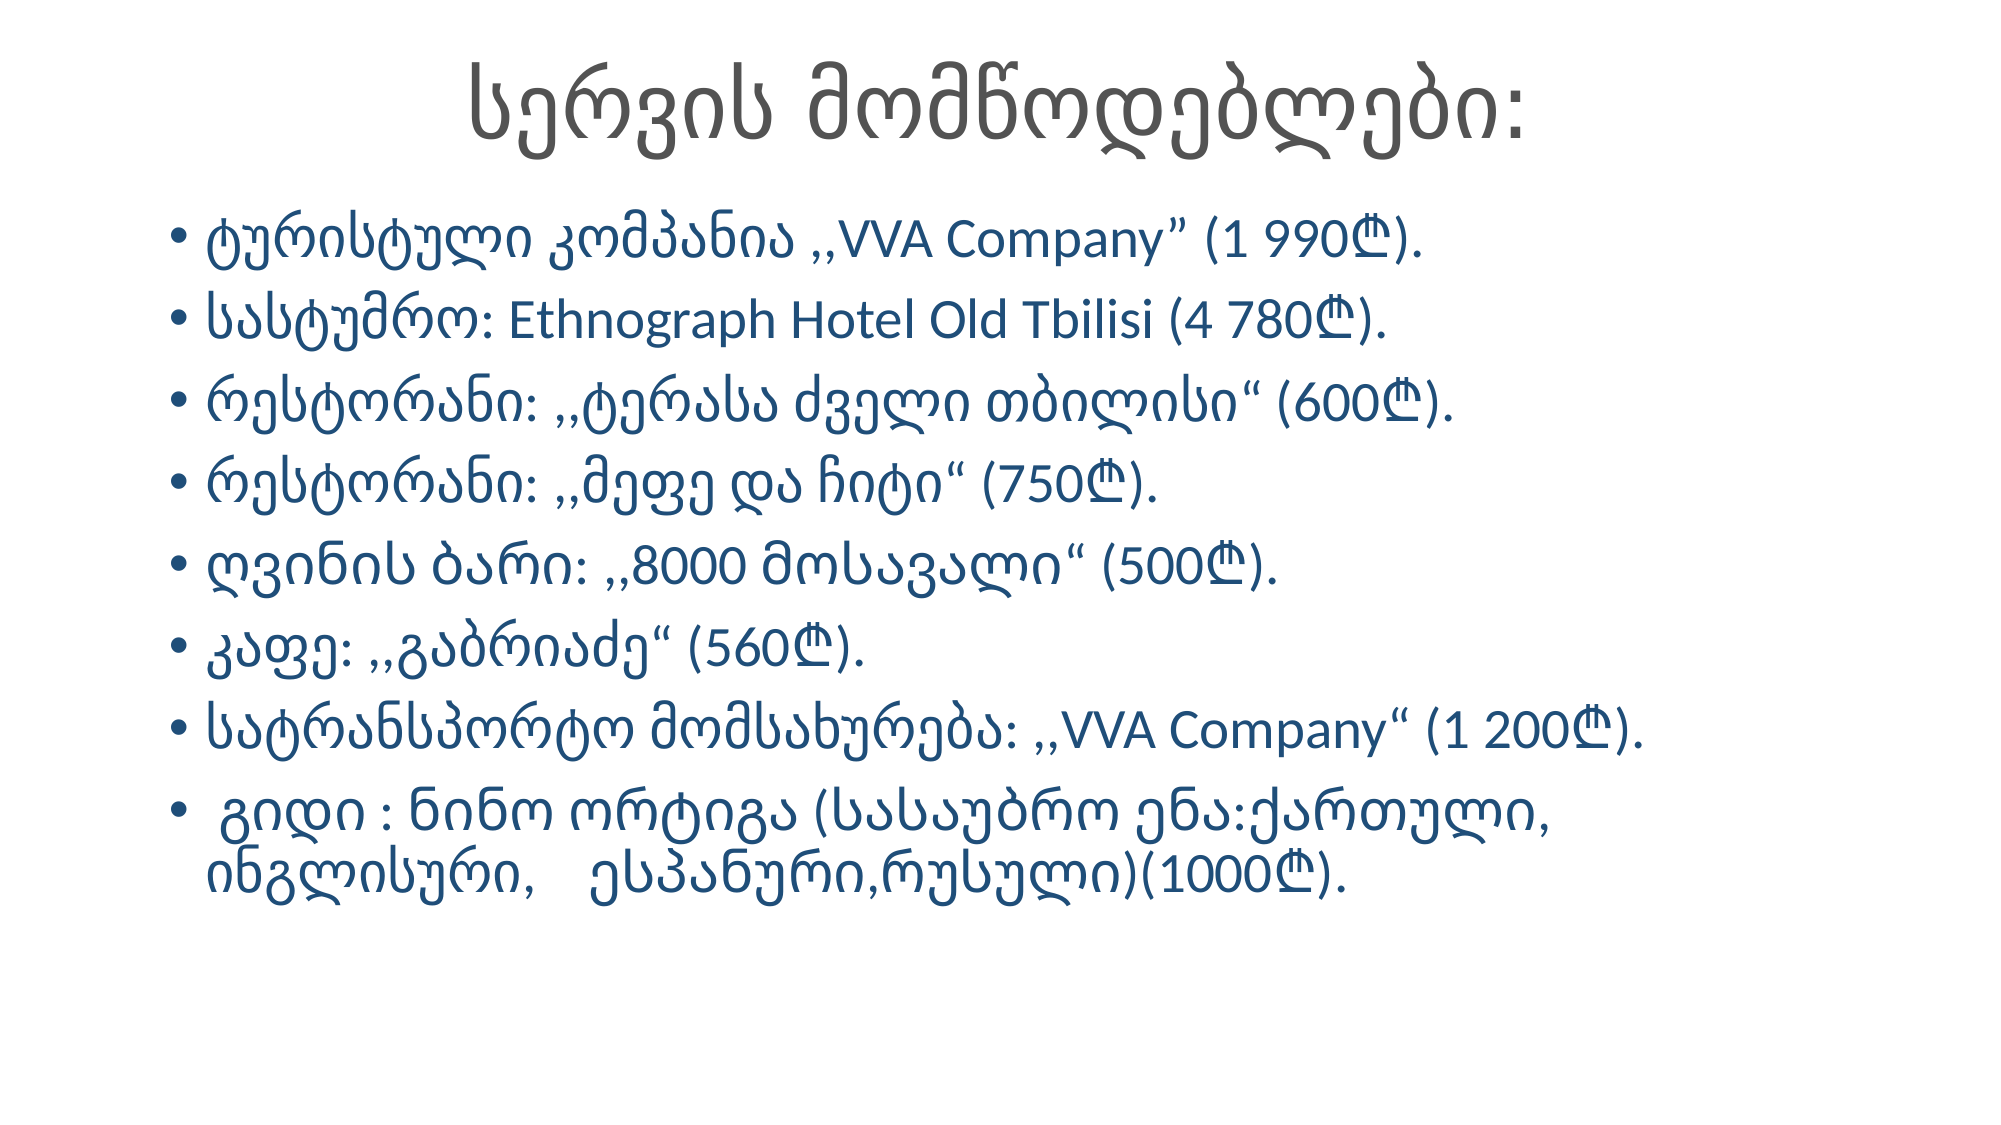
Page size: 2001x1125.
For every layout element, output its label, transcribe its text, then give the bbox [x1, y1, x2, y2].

title სერვის მომწოდებლები: [137, 0, 1863, 218]
list ტურისტული კომპანია ,,VVA Company” (1 990₾). სასტუმრო: Ethnograph Hotel Old Tbilisi (4 780₾). რესტორანი: ,,ტერასა ძველი თბილისი“ (600₾). რესტორანი: ,,მეფე და ჩიტი“ (750₾). ღვინის ბარი: ,,8000 მოსავალი“ (500₾). კაფე: ,,გაბრიაძე“ (560₾). სატრანსპორტო მომსახურება: ,,VVA Company“ (1 200₾). გიდი : ნინო ორტიგა (სასაუბრო ენა:ქართული, ინგლისური, ესპანური,რუსული)(1000₾). [153, 200, 1879, 914]
